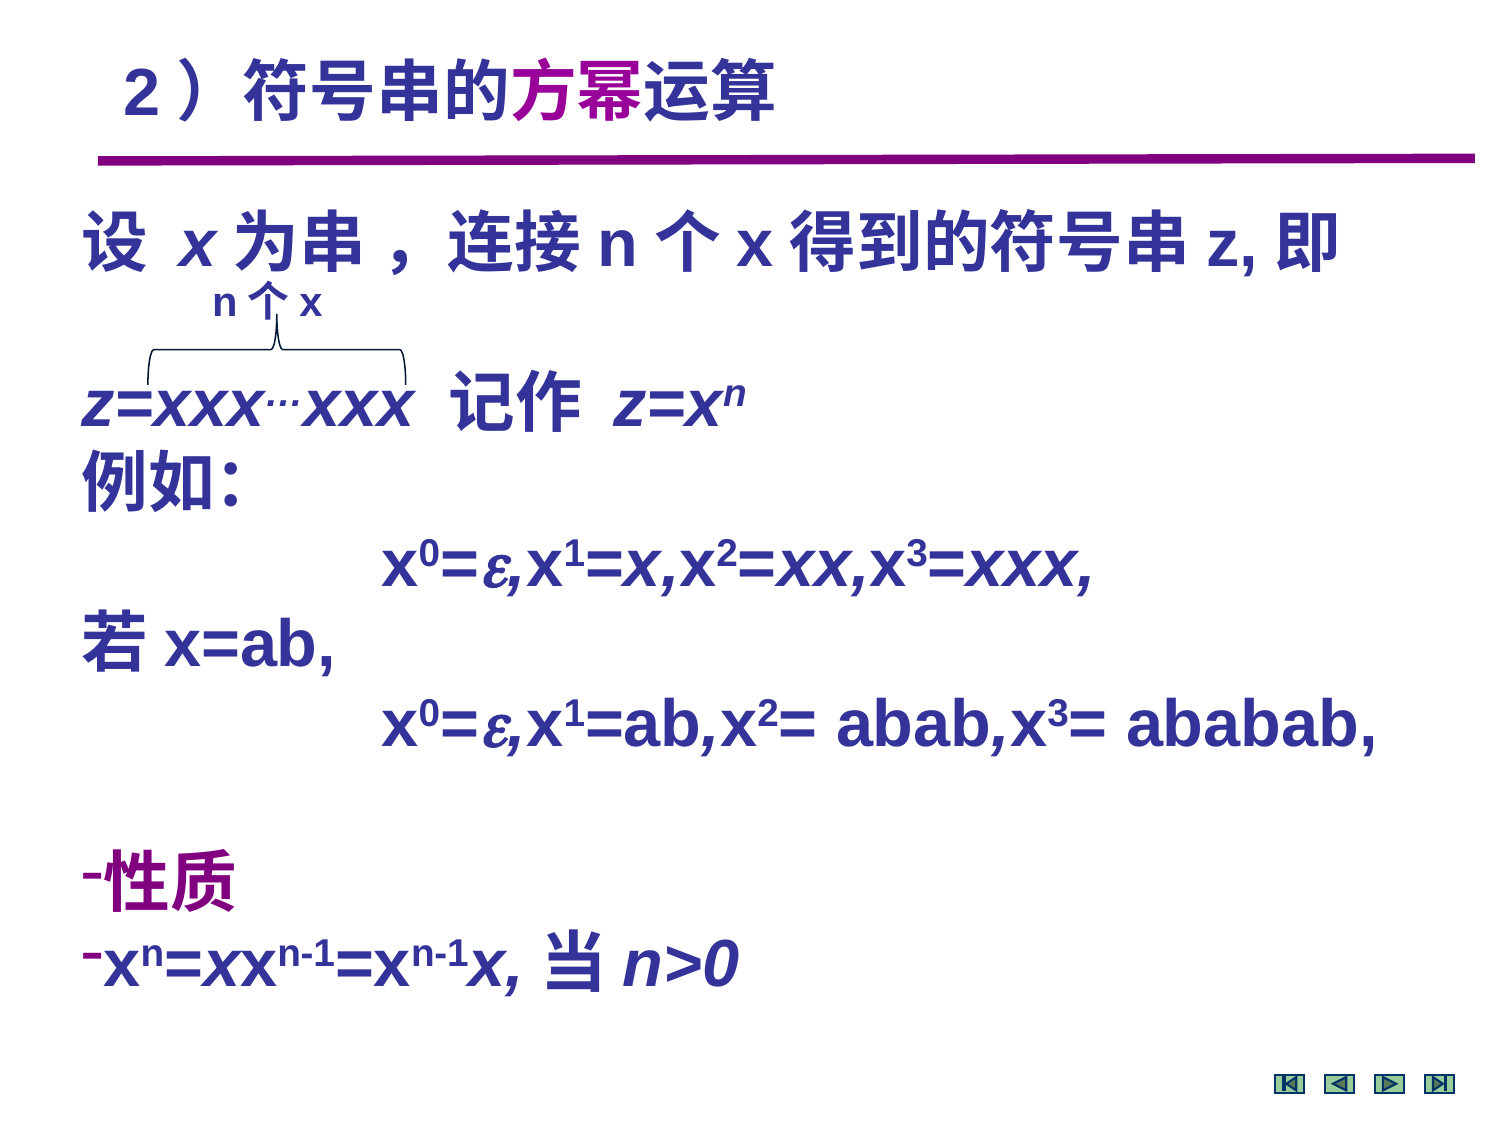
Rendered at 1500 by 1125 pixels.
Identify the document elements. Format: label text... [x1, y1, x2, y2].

text_box n个x [197, 267, 338, 333]
text_box [147, 333, 406, 385]
text_box 2）符号串的方幂运算 [108, 41, 792, 137]
text_box 设 x为串 ，连接n个x得到的符号串z,即 z=xxx…xxx 记作 z=xn 例如： x0=,x1=x,x2=xx,x3=xxx, 若x=ab, x0=,x1=ab,x2= abab,x3= ababab, 性质 xn=xxn-1=xn-1x,当n>0 [66, 192, 1500, 1125]
